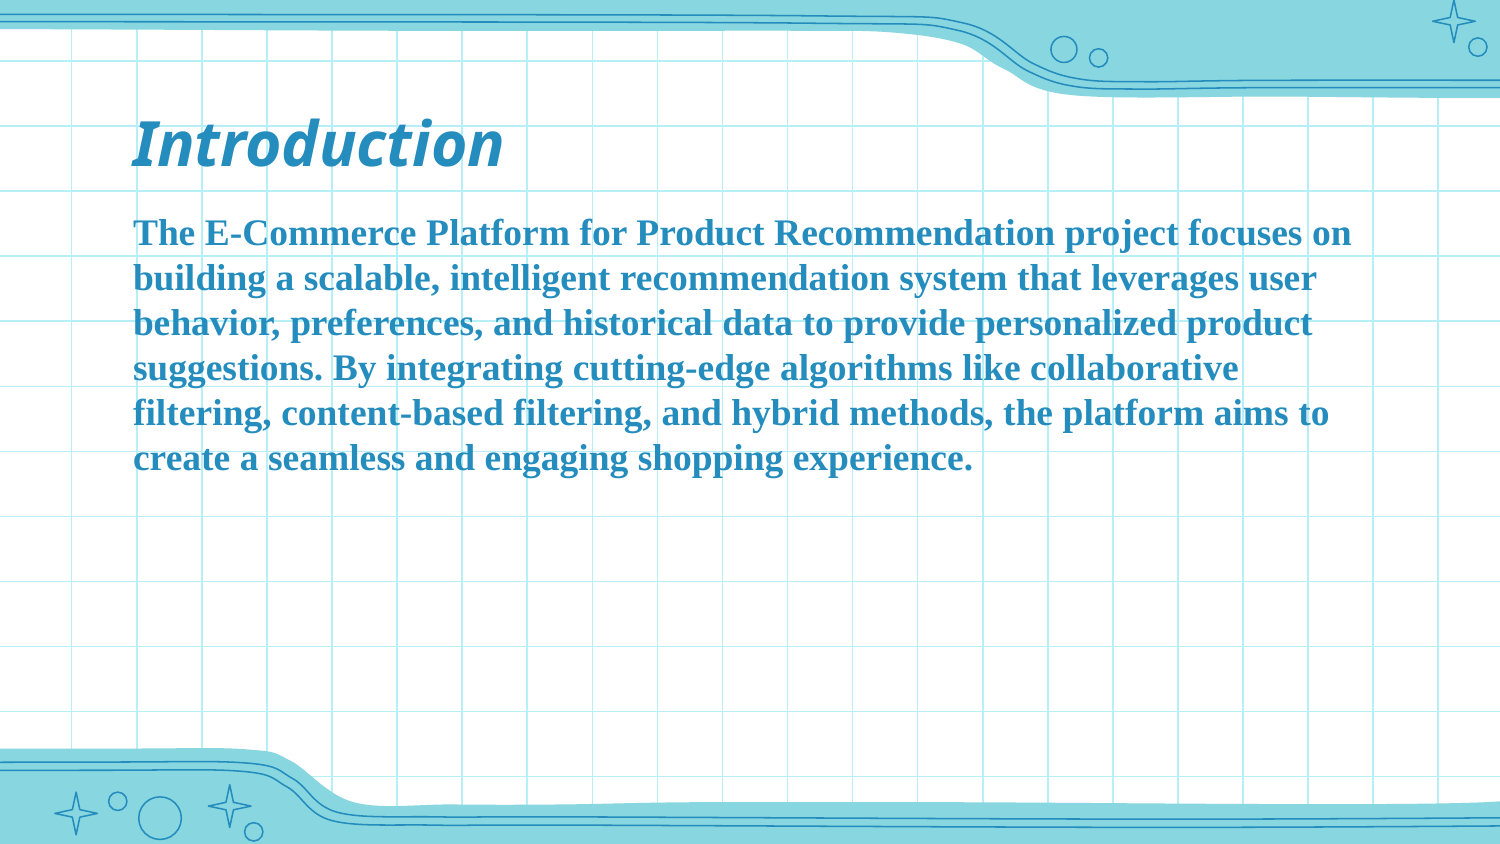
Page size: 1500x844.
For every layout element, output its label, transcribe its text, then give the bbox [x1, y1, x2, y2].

title Introduction [118, 88, 1382, 192]
list The E-Commerce Platform for Product Recommendation project focuses on building a scalable, intelligent recommendation system that leverages user behavior, preferences, and historical data to provide personalized product suggestions. By integrating cutting-edge algorithms like collaborative filtering, content-based filtering, and hybrid methods, the platform aims to create a seamless and engaging shopping experience. [118, 192, 1382, 756]
